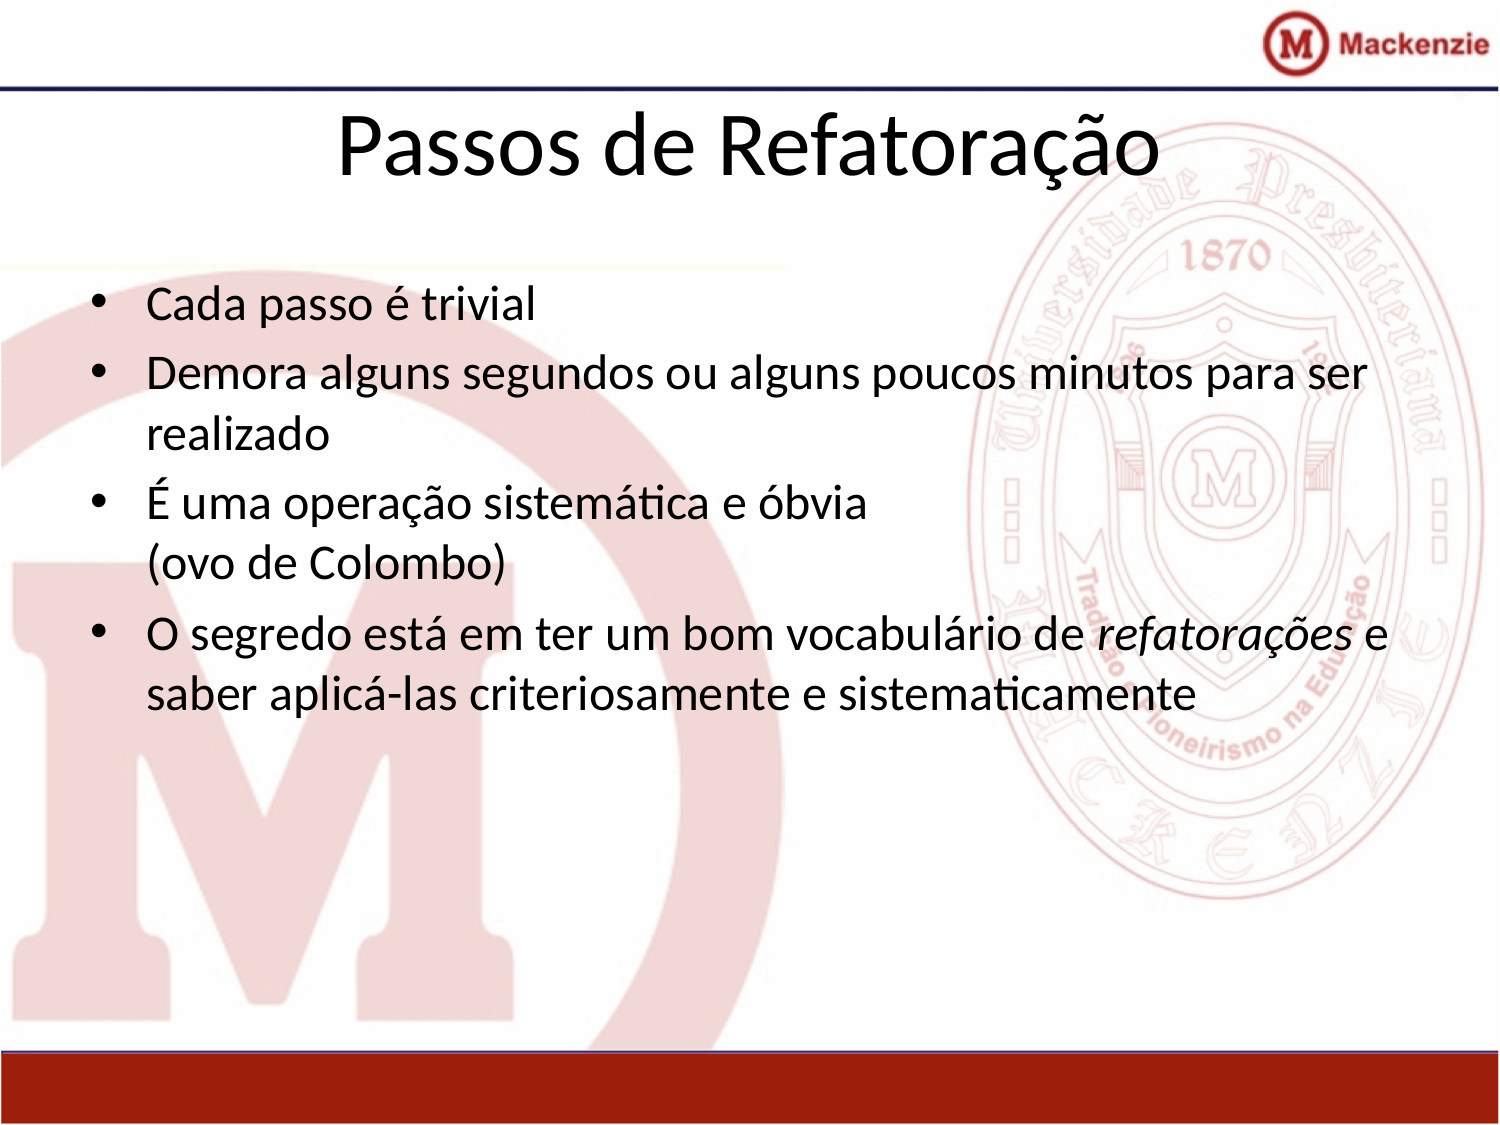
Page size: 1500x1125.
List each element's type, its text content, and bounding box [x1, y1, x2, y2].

list Cada passo é trivial Demora alguns segundos ou alguns poucos minutos para ser realizado É uma operação sistemática e óbvia (ovo de Colombo) O segredo está em ter um bom vocabulário de refatorações e saber aplicá-las criteriosamente e sistematicamente [74, 262, 1426, 1006]
title Passos de Refatoração [74, 44, 1426, 233]
picture [0, 0, 1499, 1125]
